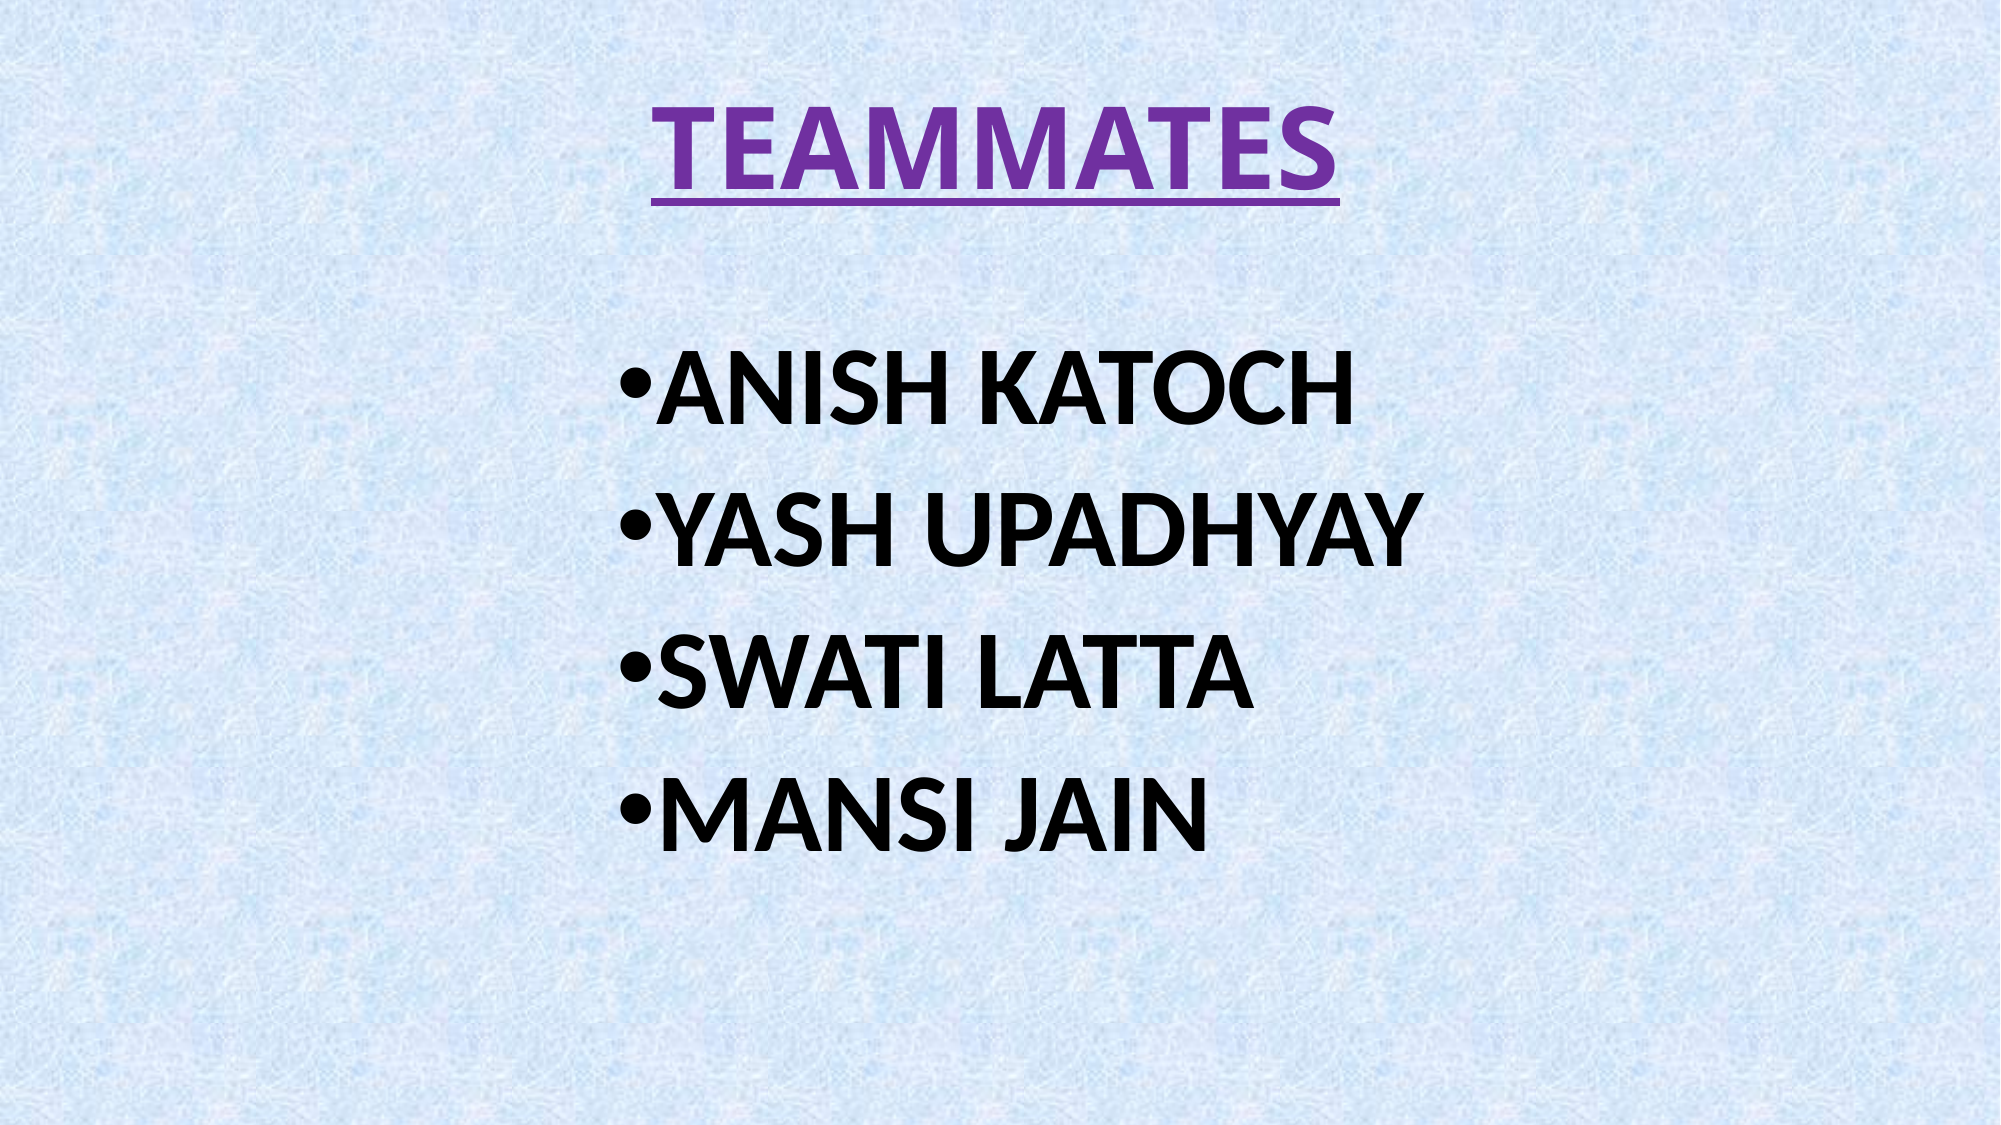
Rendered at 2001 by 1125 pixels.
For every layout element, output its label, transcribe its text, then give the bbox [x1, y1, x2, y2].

title TEAMMATES [132, 62, 1858, 242]
list ANISH KATOCH YASH UPADHYAY SWATI LATTA MANSI JAIN [601, 319, 1746, 980]
picture [0, 0, 2001, 1125]
